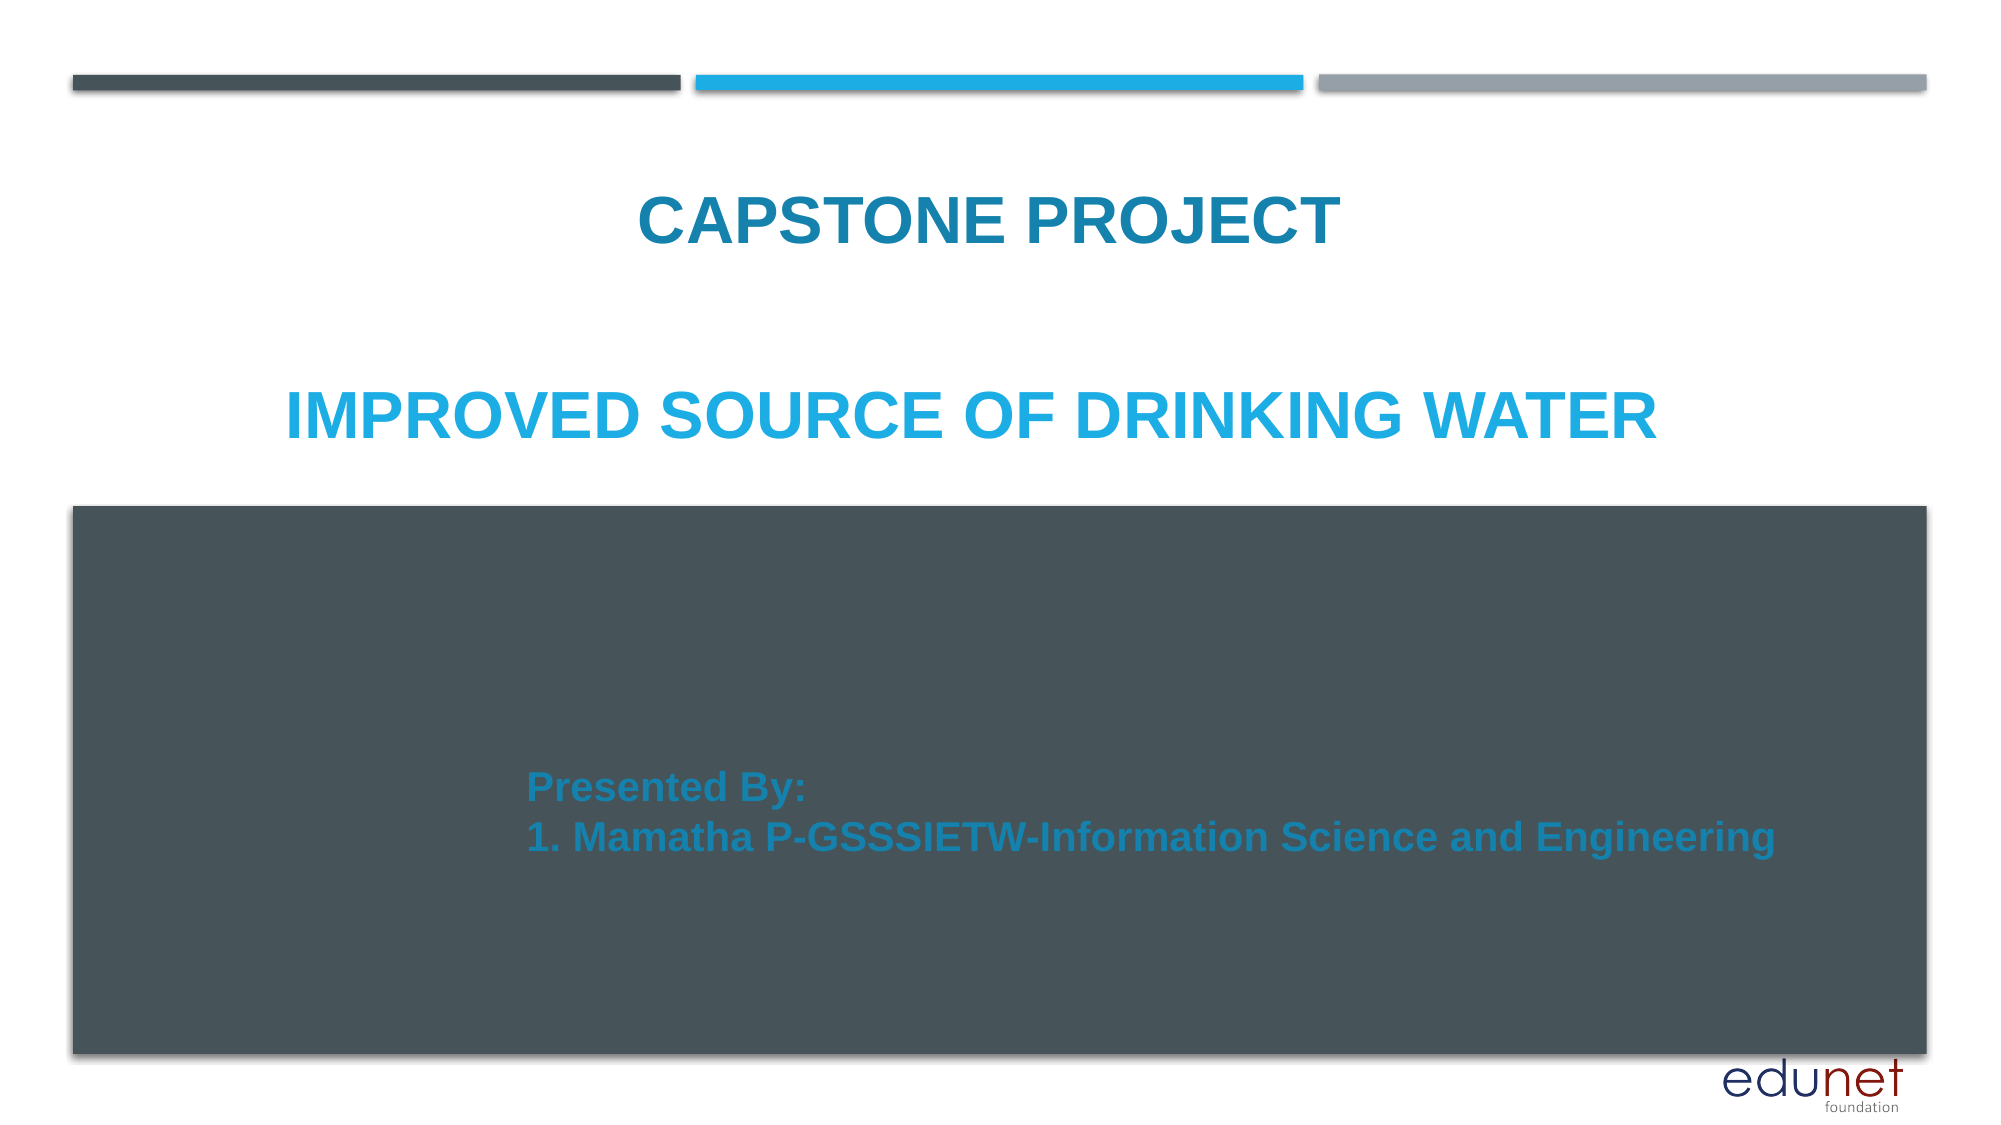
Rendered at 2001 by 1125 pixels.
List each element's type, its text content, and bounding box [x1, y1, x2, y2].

text_box Presented By: 1. Mamatha P-GSSSIETW-Information Science and Engineering [511, 752, 1821, 868]
title IMPROVED SOURCE OF DRINKING WATER [222, 298, 1723, 460]
picture [1719, 1056, 1905, 1116]
text_box CAPSTONE PROJECT [0, 169, 2000, 265]
